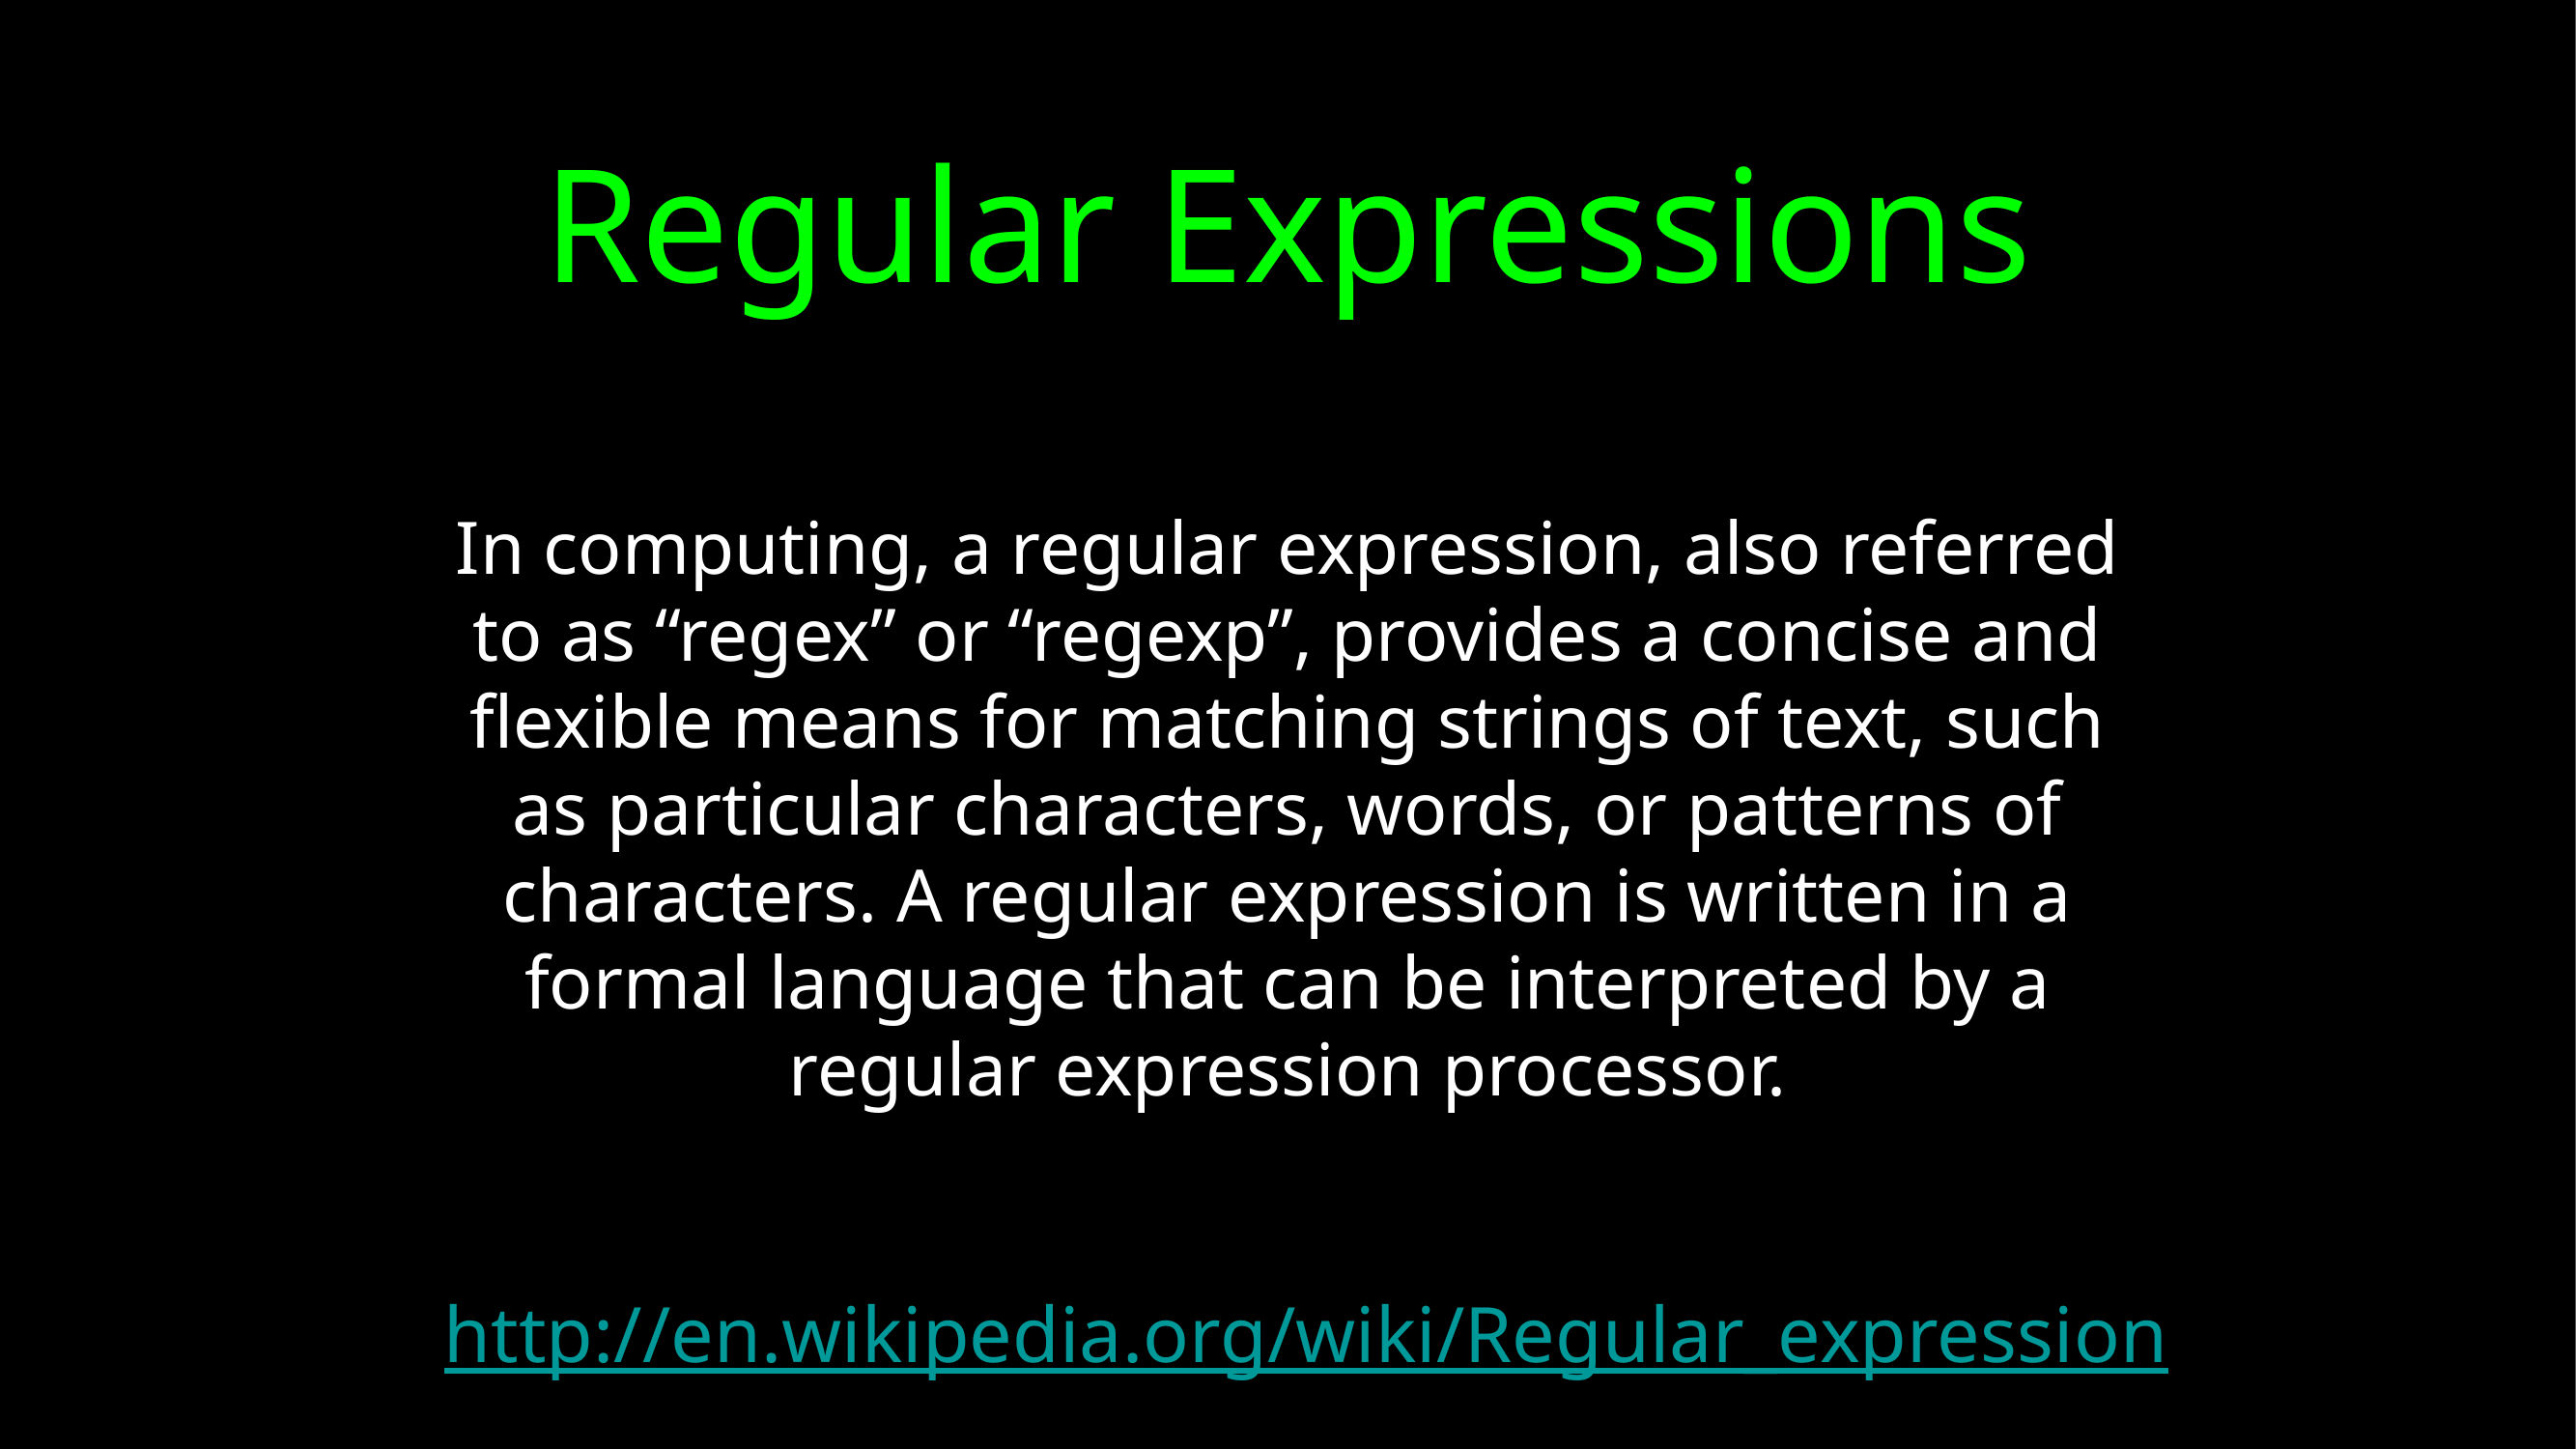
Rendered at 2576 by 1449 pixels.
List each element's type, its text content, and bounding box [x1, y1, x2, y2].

text_box http://en.wikipedia.org/wiki/Regular_expression [402, 1286, 2211, 1391]
text_box In computing, a regular expression, also referred to as “regex” or “regexp”, provides a concise and flexible means for matching strings of text, such as particular characters, words, or patterns of characters. A regular expression is written in a formal language that can be interpreted by a regular expression processor. [444, 467, 2132, 1146]
title Regular Expressions [239, 38, 2336, 401]
